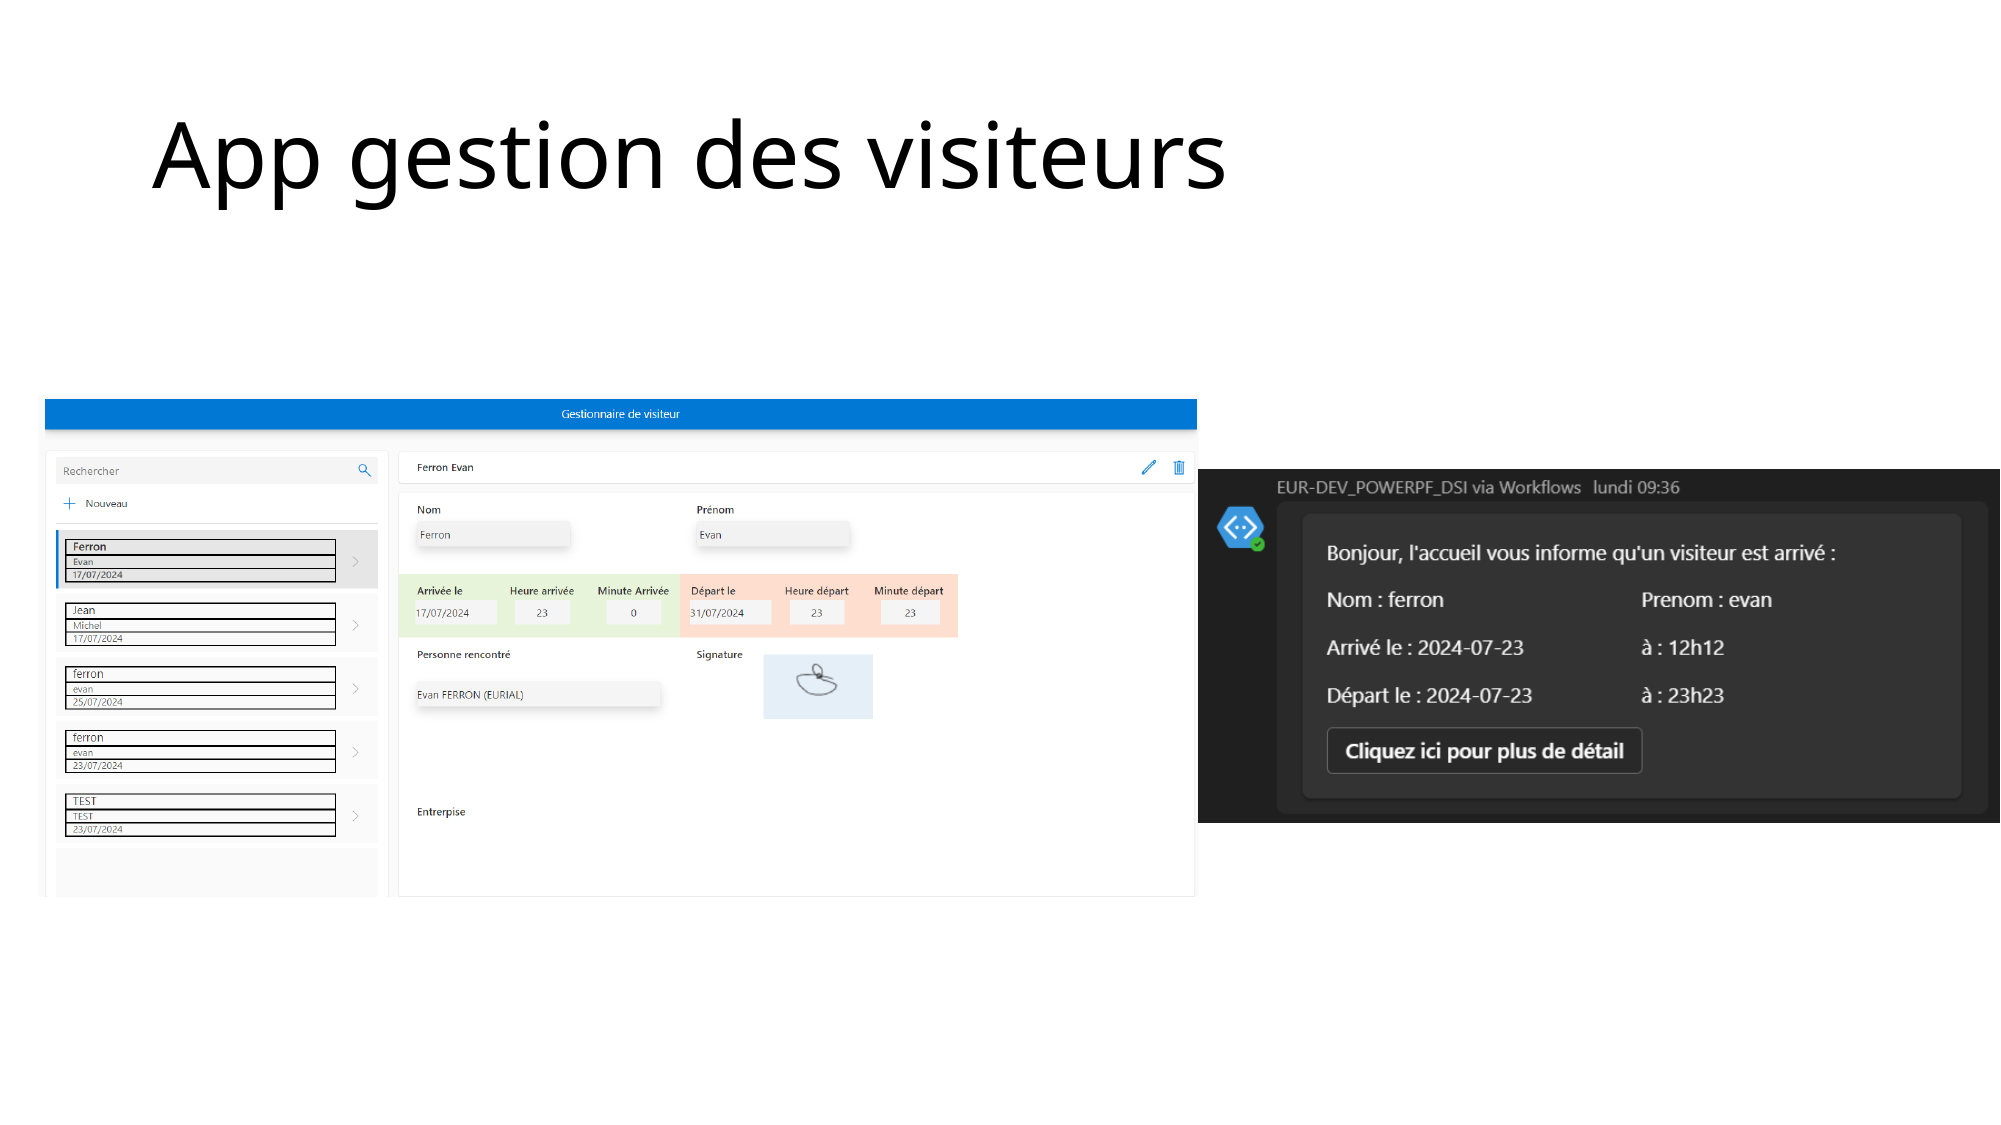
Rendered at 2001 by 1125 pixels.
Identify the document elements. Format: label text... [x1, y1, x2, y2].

title App gestion des visiteurs [137, 49, 1863, 268]
picture [38, 395, 2000, 897]
